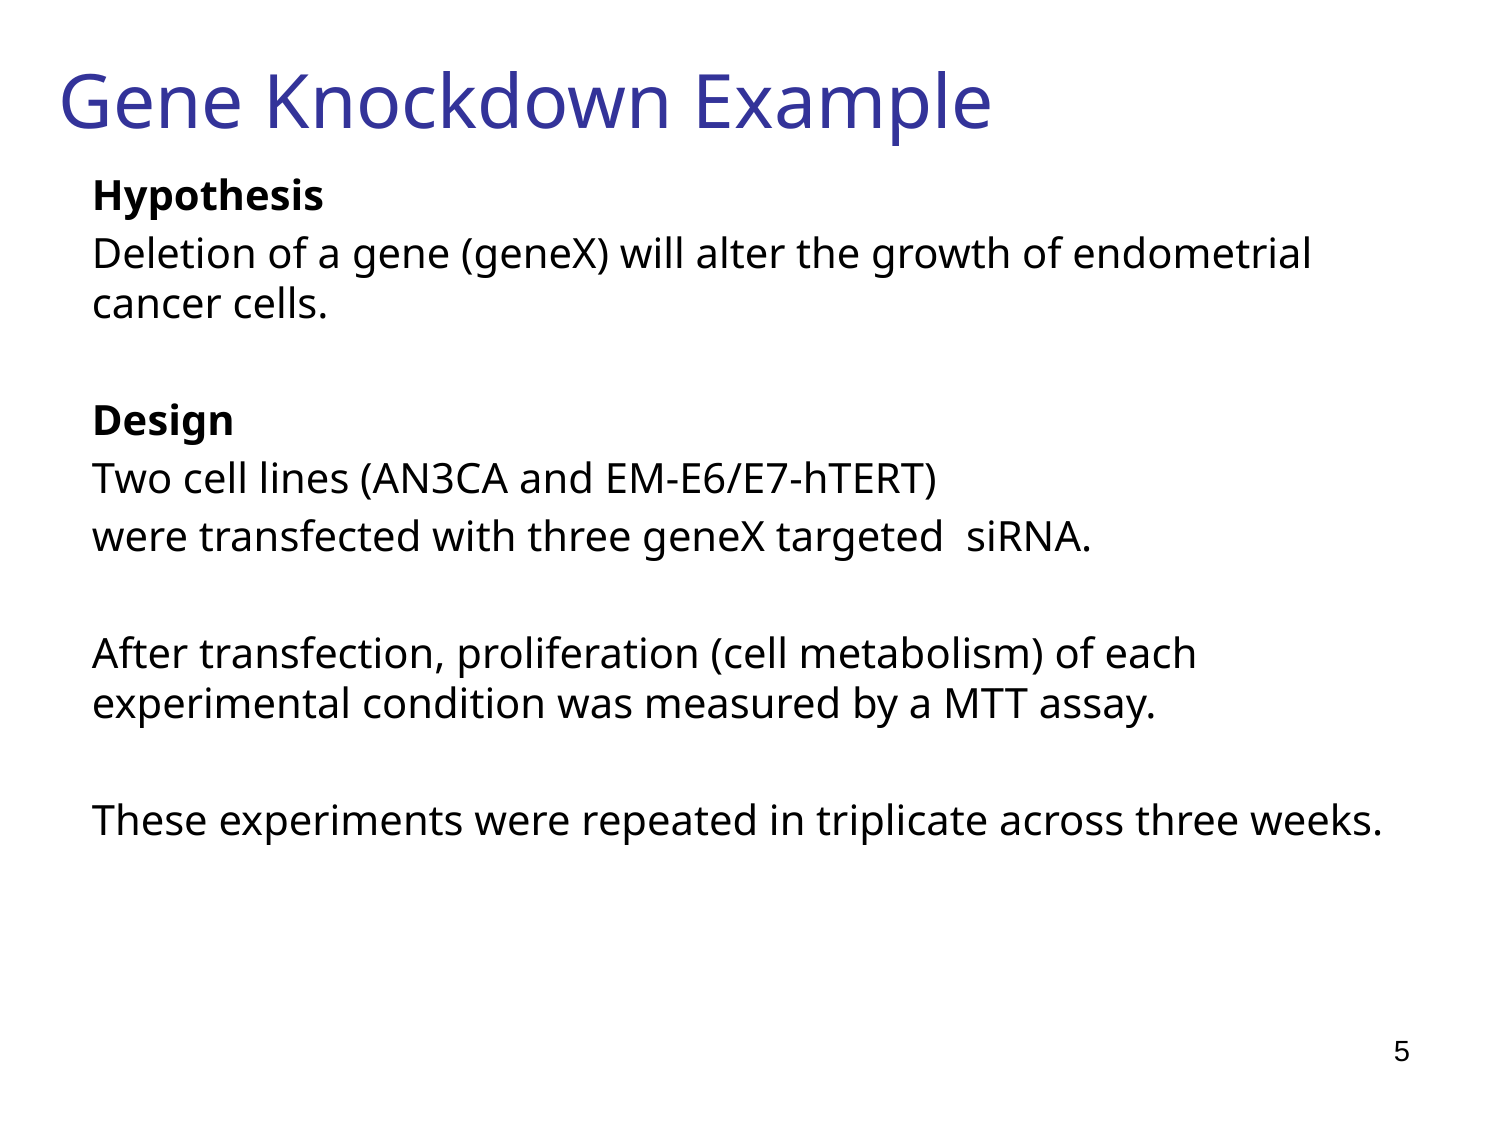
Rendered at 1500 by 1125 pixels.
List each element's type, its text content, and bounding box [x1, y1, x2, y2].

slide_number 5 [1074, 1024, 1425, 1103]
list Hypothesis Deletion of a gene (geneX) will alter the growth of endometrial cancer cells. Design Two cell lines (AN3CA and EM-E6/E7-hTERT) were transfected with three geneX targeted siRNA. After transfection, proliferation (cell metabolism) of each experimental condition was measured by a MTT assay. These experiments were repeated in triplicate across three weeks. [76, 160, 1427, 1005]
title Gene Knockdown Example [0, 0, 1500, 197]
